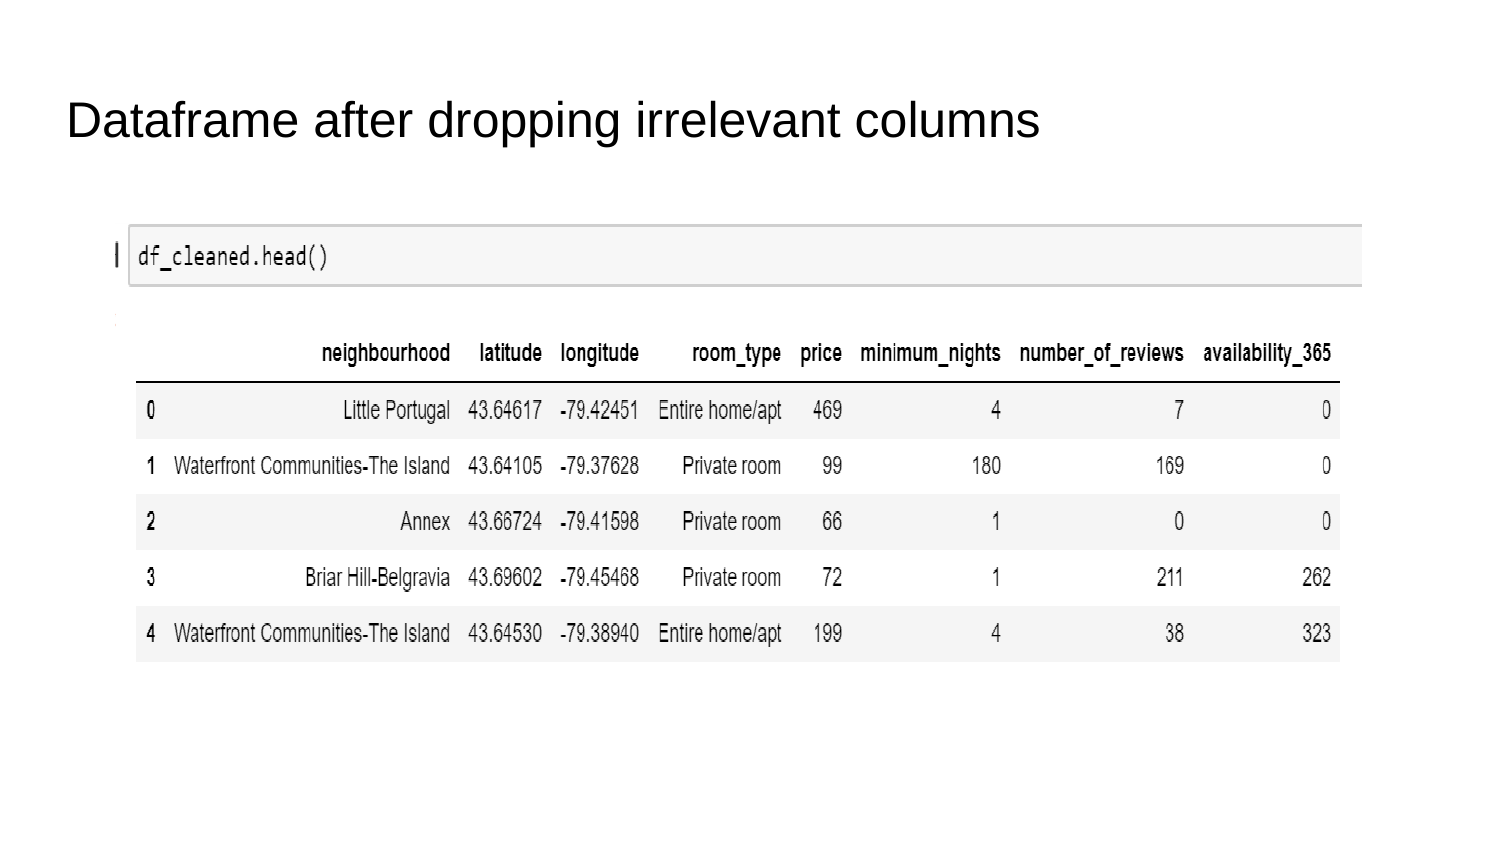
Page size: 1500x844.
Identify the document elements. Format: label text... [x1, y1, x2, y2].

title Dataframe after dropping irrelevant columns [51, 72, 1449, 167]
picture [115, 222, 1362, 709]
